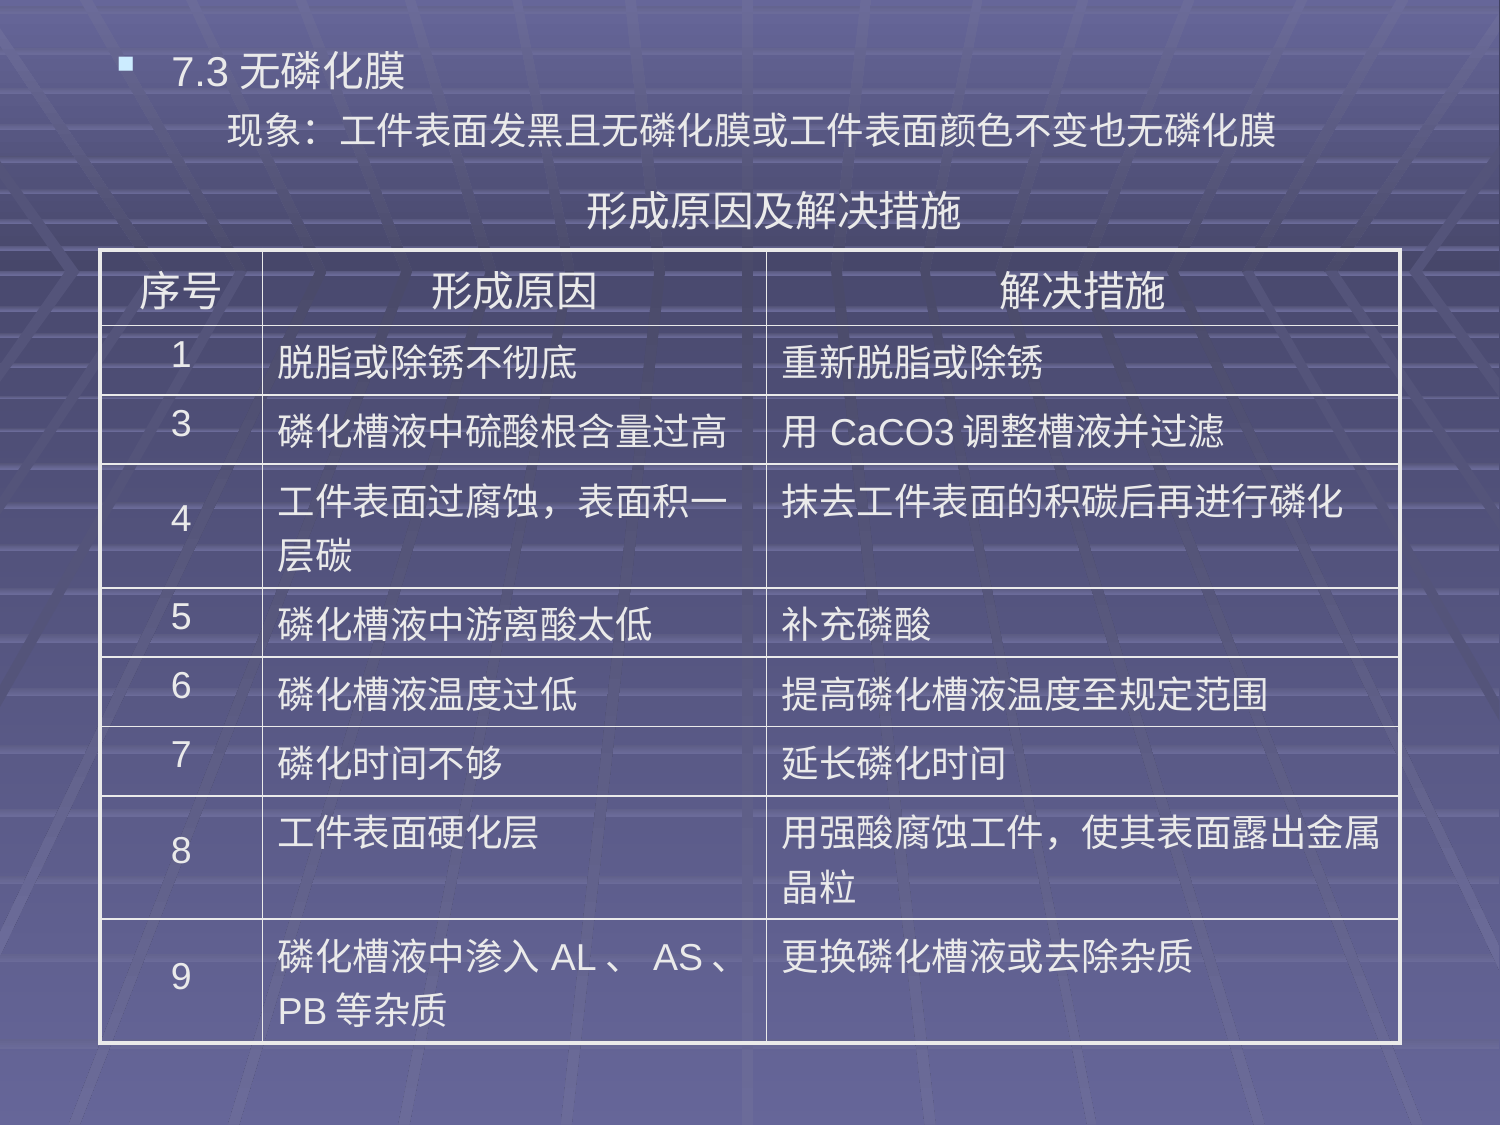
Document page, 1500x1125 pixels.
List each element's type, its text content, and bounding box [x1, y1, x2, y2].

table_cell 磷化时间不够 [263, 727, 766, 795]
table_cell 抹去工件表面的积碳后再进行磷化 [767, 465, 1398, 587]
table_cell 1 [102, 326, 262, 394]
table_cell 工件表面硬化层 [263, 797, 766, 918]
table_header 序号 [102, 252, 262, 325]
table_cell 脱脂或除锈不彻底 [263, 326, 766, 394]
table_cell 7 [102, 727, 262, 795]
table_cell 磷化槽液中游离酸太低 [263, 589, 766, 656]
list 7.3无磷化膜 现象：工件表面发黑且无磷化膜或工件表面颜色不变也无磷化膜 形成原因及解决措施 [99, 37, 1450, 301]
table_cell 补充磷酸 [767, 589, 1398, 656]
table_cell 磷化槽液中渗入AL、AS、PB等杂质 [263, 920, 766, 1041]
table_cell 用CaCO3调整槽液并过滤 [767, 396, 1398, 463]
table_header 解决措施 [767, 252, 1398, 325]
table_cell 磷化槽液温度过低 [263, 658, 766, 726]
table_cell 4 [102, 465, 262, 587]
table_cell 5 [102, 589, 262, 656]
table_cell 提高磷化槽液温度至规定范围 [767, 658, 1398, 726]
table_cell 3 [102, 396, 262, 463]
table_cell 用强酸腐蚀工件，使其表面露出金属晶粒 [767, 797, 1398, 918]
table_cell 9 [102, 920, 262, 1041]
table_cell 更换磷化槽液或去除杂质 [767, 920, 1398, 1041]
table_header 形成原因 [263, 252, 766, 325]
table_cell 磷化槽液中硫酸根含量过高 [263, 396, 766, 463]
table_cell 重新脱脂或除锈 [767, 326, 1398, 394]
table_cell 工件表面过腐蚀，表面积一层碳 [263, 465, 766, 587]
table_cell 6 [102, 658, 262, 726]
table_cell 延长磷化时间 [767, 727, 1398, 795]
table_cell 8 [102, 797, 262, 918]
